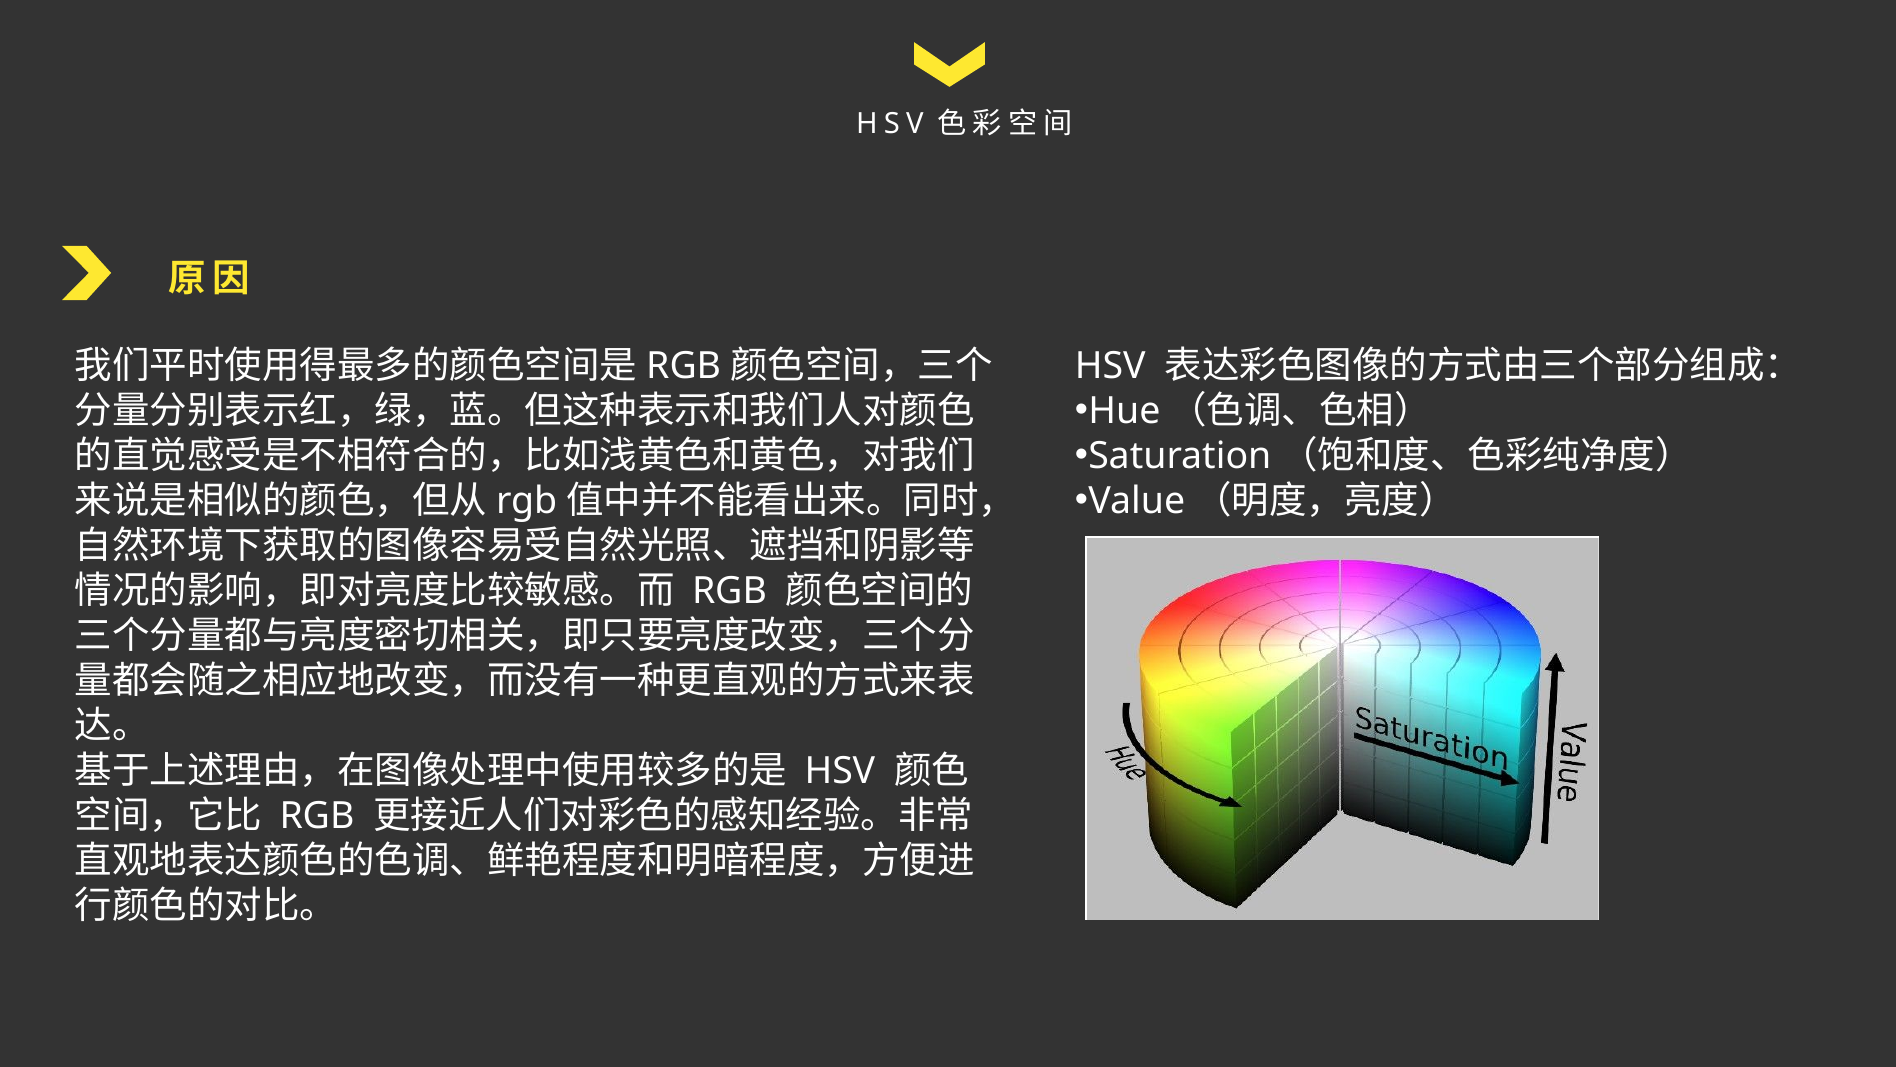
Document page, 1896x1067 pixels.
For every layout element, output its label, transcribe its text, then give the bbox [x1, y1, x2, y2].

text_box [62, 245, 112, 301]
text_box HSV 表达彩色图像的方式由三个部分组成： Hue（色调、色相） Saturation（饱和度、色彩纯净度） Value（明度，亮度） [1060, 333, 1811, 528]
picture [1085, 536, 1599, 920]
text_box 我们平时使用得最多的颜色空间是RGB颜色空间，三个分量分别表示红，绿，蓝。但这种表示和我们人对颜色的直觉感受是不相符合的，比如浅黄色和黄色，对我们来说是相似的颜色，但从rgb值中并不能看出来。同时，自然环境下获取的图像容易受自然光照、遮挡和阴影等情况的影响，即对亮度比较敏感。而 RGB 颜色空间的三个分量都与亮度密切相关，即只要亮度改变，三个分量都会随之相应地改变，而没有一种更直观的方式来表达。 基于上述理由，在图像处理中使用较多的是 HSV 颜色空间，它比 RGB 更接近人们对彩色的感知经验。非常直观地表达颜色的色调、鲜艳程度和明暗程度，方便进行颜色的对比。 [59, 333, 1008, 933]
text_box 原因 [147, 236, 543, 310]
text_box [914, 42, 985, 87]
text_box HSV色彩空间 [803, 88, 1126, 150]
